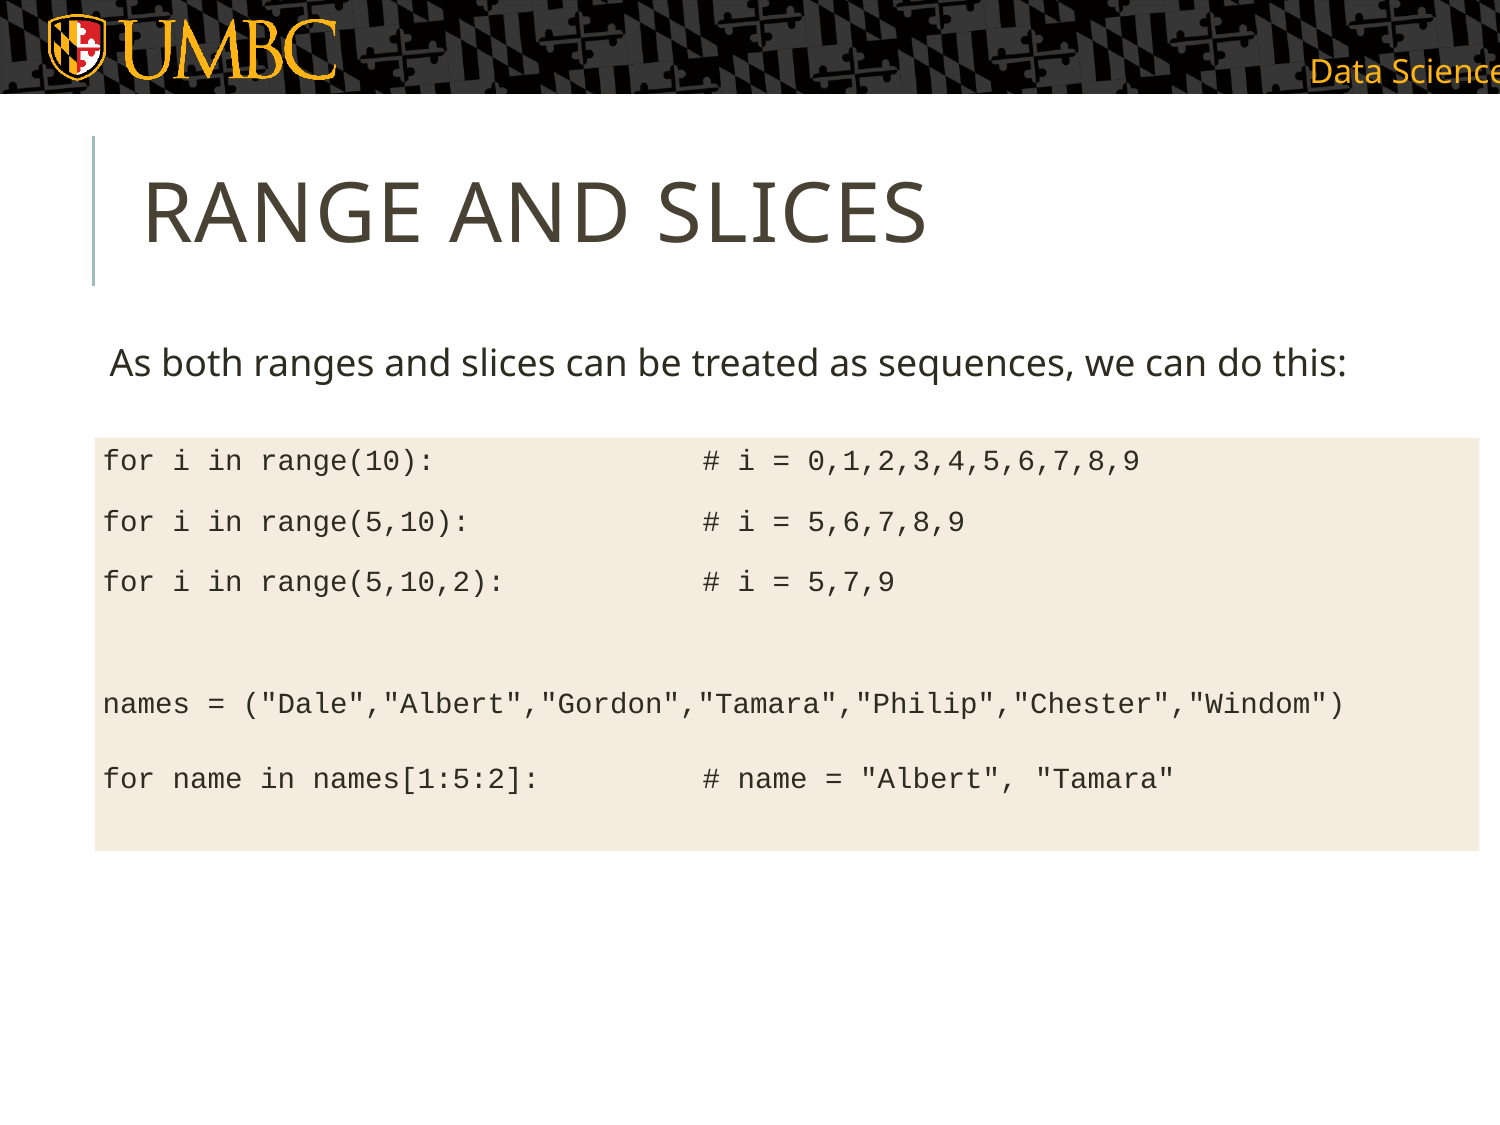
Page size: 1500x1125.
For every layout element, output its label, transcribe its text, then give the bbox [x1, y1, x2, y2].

picture [0, 0, 1500, 94]
title Range and slices [126, 96, 1322, 331]
text_box As both ranges and slices can be treated as sequences, we can do this: [94, 331, 1405, 392]
list for i in range(10): # i = 0,1,2,3,4,5,6,7,8,9 for i in range(5,10): # i = 5,6,7,8,9 for i in range(5,10,2): # i = 5,7,9 names = ("Dale","Albert","Gordon","Tamara","Philip","Chester","Windom") for name in names[1:5:2]: # name = "Albert", "Tamara" [94, 437, 1480, 852]
